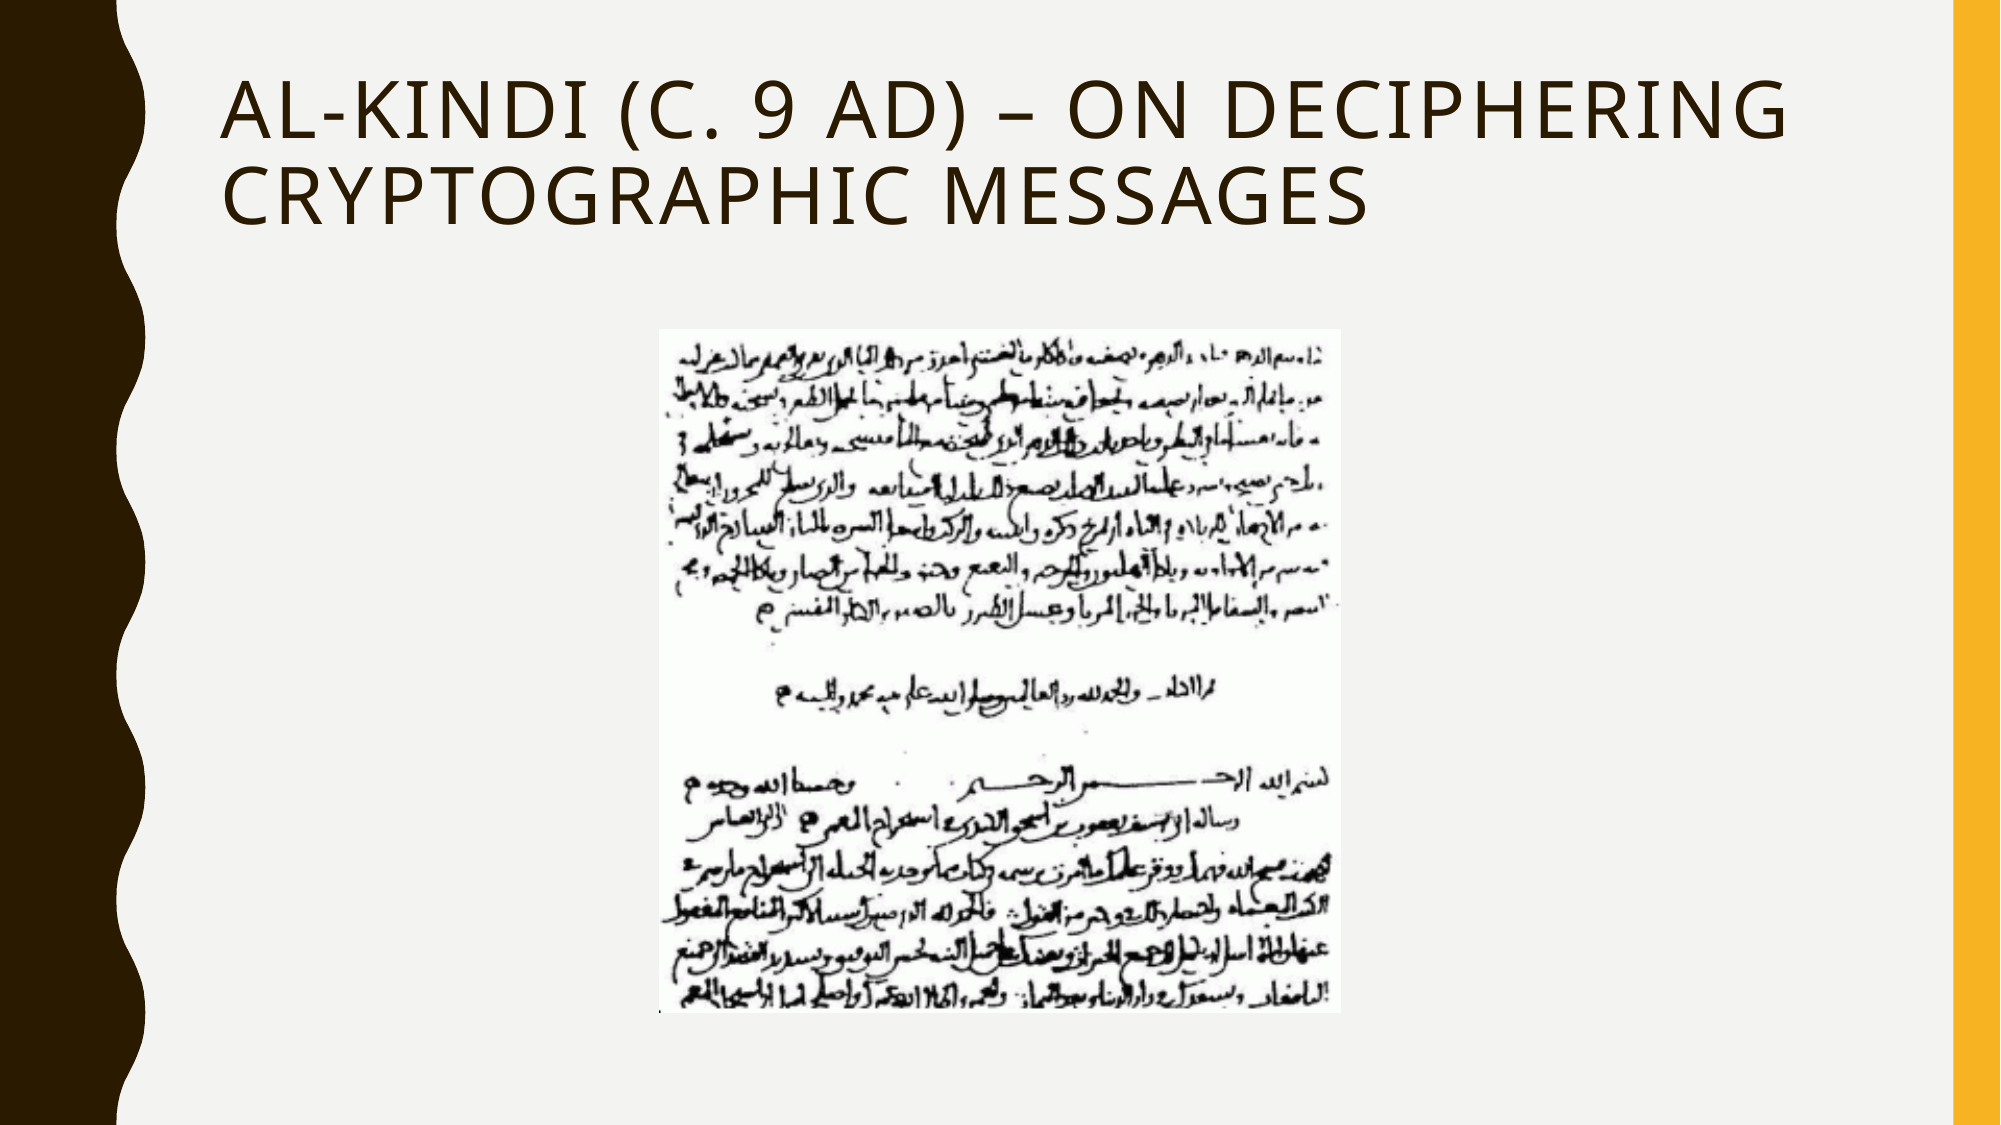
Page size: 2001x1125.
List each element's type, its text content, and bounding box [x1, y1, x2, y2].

title Al-Kindi (c. 9 AD) – On Deciphering Cryptographic Messages [205, 62, 1875, 308]
picture [659, 329, 1341, 1013]
